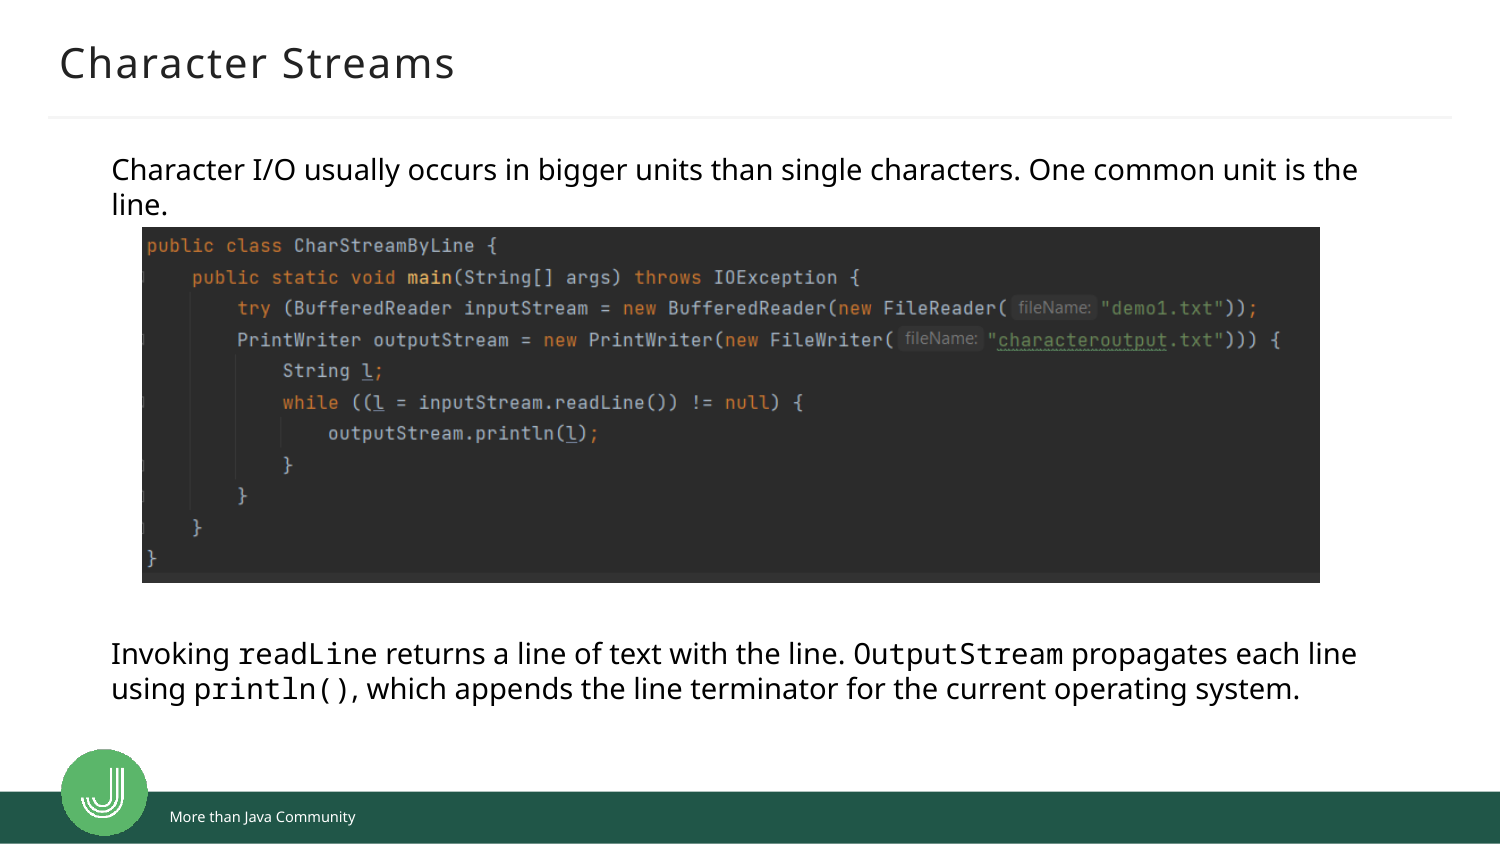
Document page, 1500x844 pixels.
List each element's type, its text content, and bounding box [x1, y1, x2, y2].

title Character Streams [59, 37, 1442, 87]
picture [59, 747, 149, 837]
picture [142, 227, 1320, 583]
text_box Invoking readLine returns a line of text with the line. OutputStream propagates each line using println(), which appends the line terminator for the current operating system. [96, 627, 1396, 747]
text_box Character I/O usually occurs in bigger units than single characters. One common unit is the line. [96, 143, 1404, 229]
